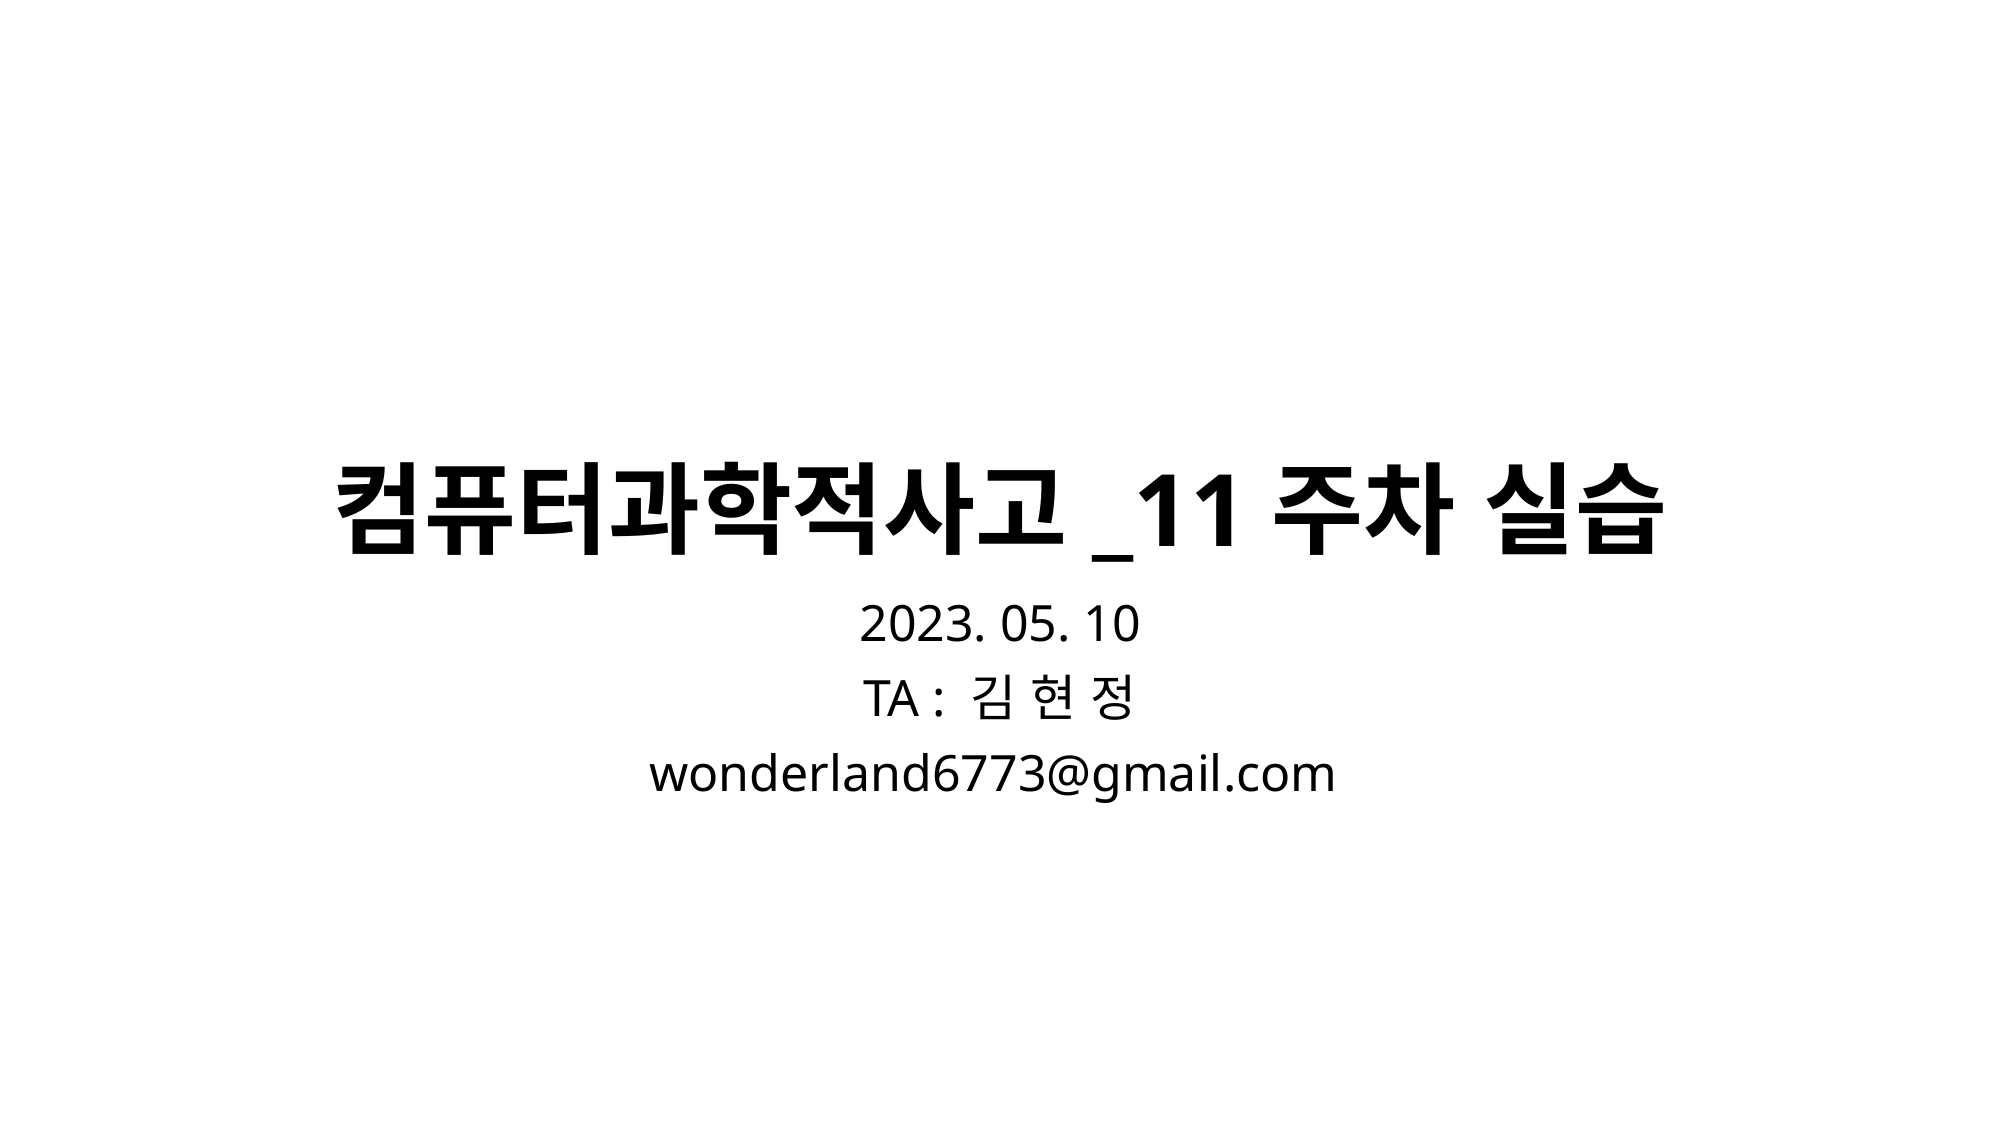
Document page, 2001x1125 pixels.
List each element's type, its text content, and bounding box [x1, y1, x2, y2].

title 컴퓨터과학적사고_11주차 실습 [249, 184, 1750, 576]
subtitle 2023. 05. 10 TA : 김 현 정 wonderland6773@gmail.com [249, 590, 1750, 863]
